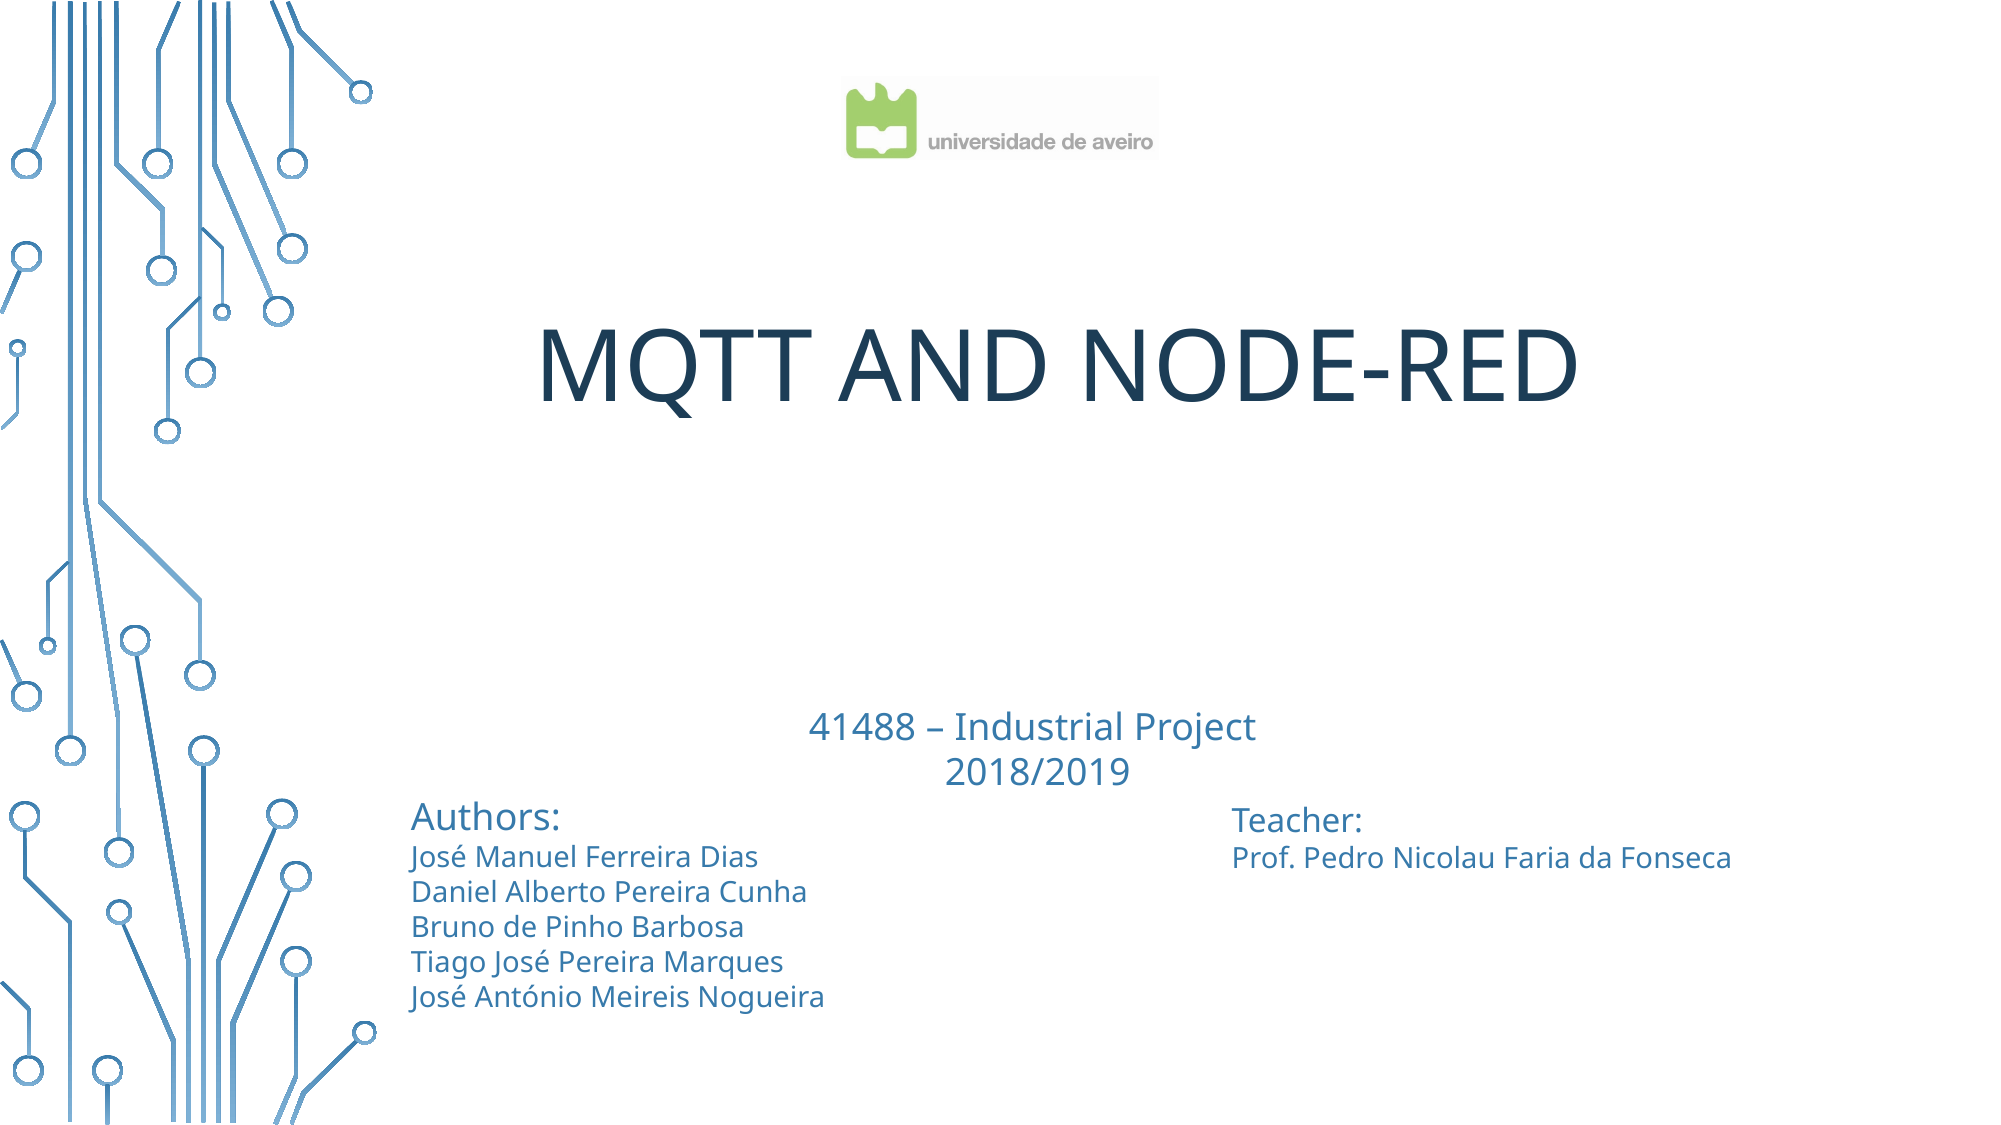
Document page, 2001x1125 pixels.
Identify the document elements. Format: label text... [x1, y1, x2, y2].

text_box Teacher: Prof. Pedro Nicolau Faria da Fonseca [1216, 791, 1780, 882]
title Mqtt and node-red [337, 159, 1780, 551]
text_box 41488 – Industrial Project 2018/2019 Authors: José Manuel Ferreira Dias Daniel Alberto Pereira Cunha Bruno de Pinho Barbosa Tiago José Pereira Marques José António Meireis Nogueira [396, 695, 1670, 1066]
picture [841, 76, 1159, 160]
